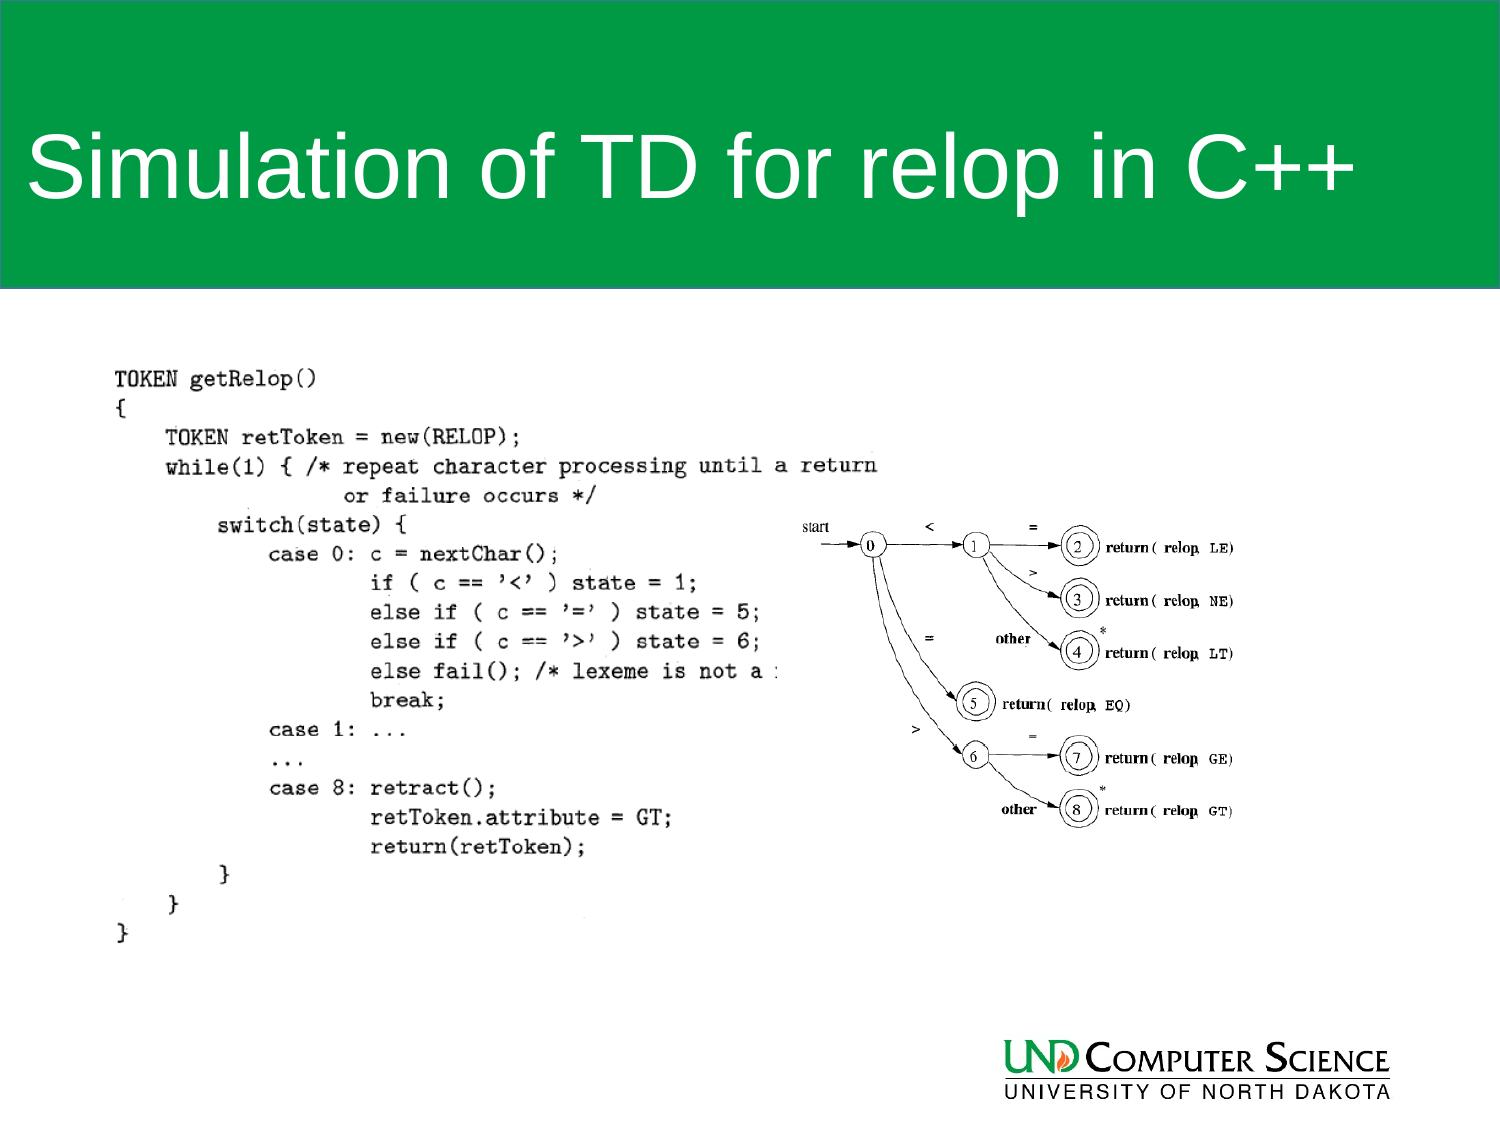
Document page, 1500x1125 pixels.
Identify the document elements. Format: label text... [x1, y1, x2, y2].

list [80, 333, 1302, 1027]
picture [999, 1034, 1397, 1104]
title Simulation of TD for relop in C++ [10, 59, 1397, 278]
